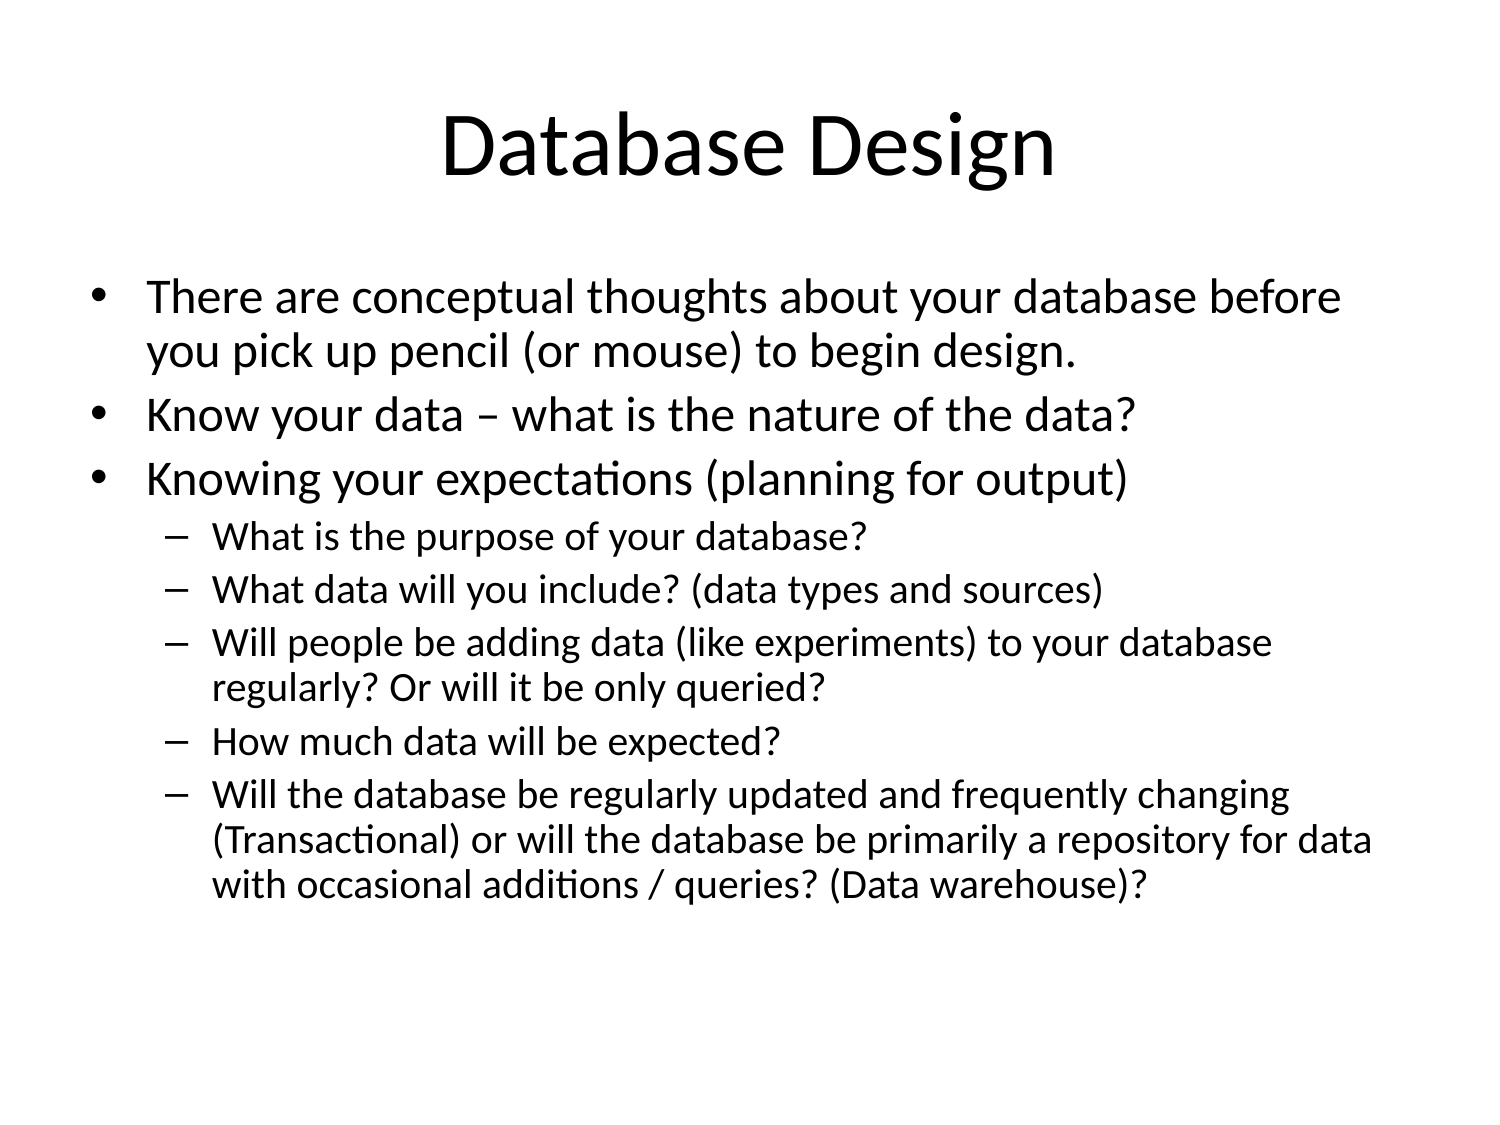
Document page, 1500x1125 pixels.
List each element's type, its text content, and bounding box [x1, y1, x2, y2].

title Database Design [75, 45, 1425, 233]
list There are conceptual thoughts about your database before you pick up pencil (or mouse) to begin design. Know your data – what is the nature of the data? Knowing your expectations (planning for output) What is the purpose of your database? What data will you include? (data types and sources) Will people be adding data (like experiments) to your database regularly? Or will it be only queried? How much data will be expected? Will the database be regularly updated and frequently changing (Transactional) or will the database be primarily a repository for data with occasional additions / queries? (Data warehouse)? [75, 262, 1425, 1005]
